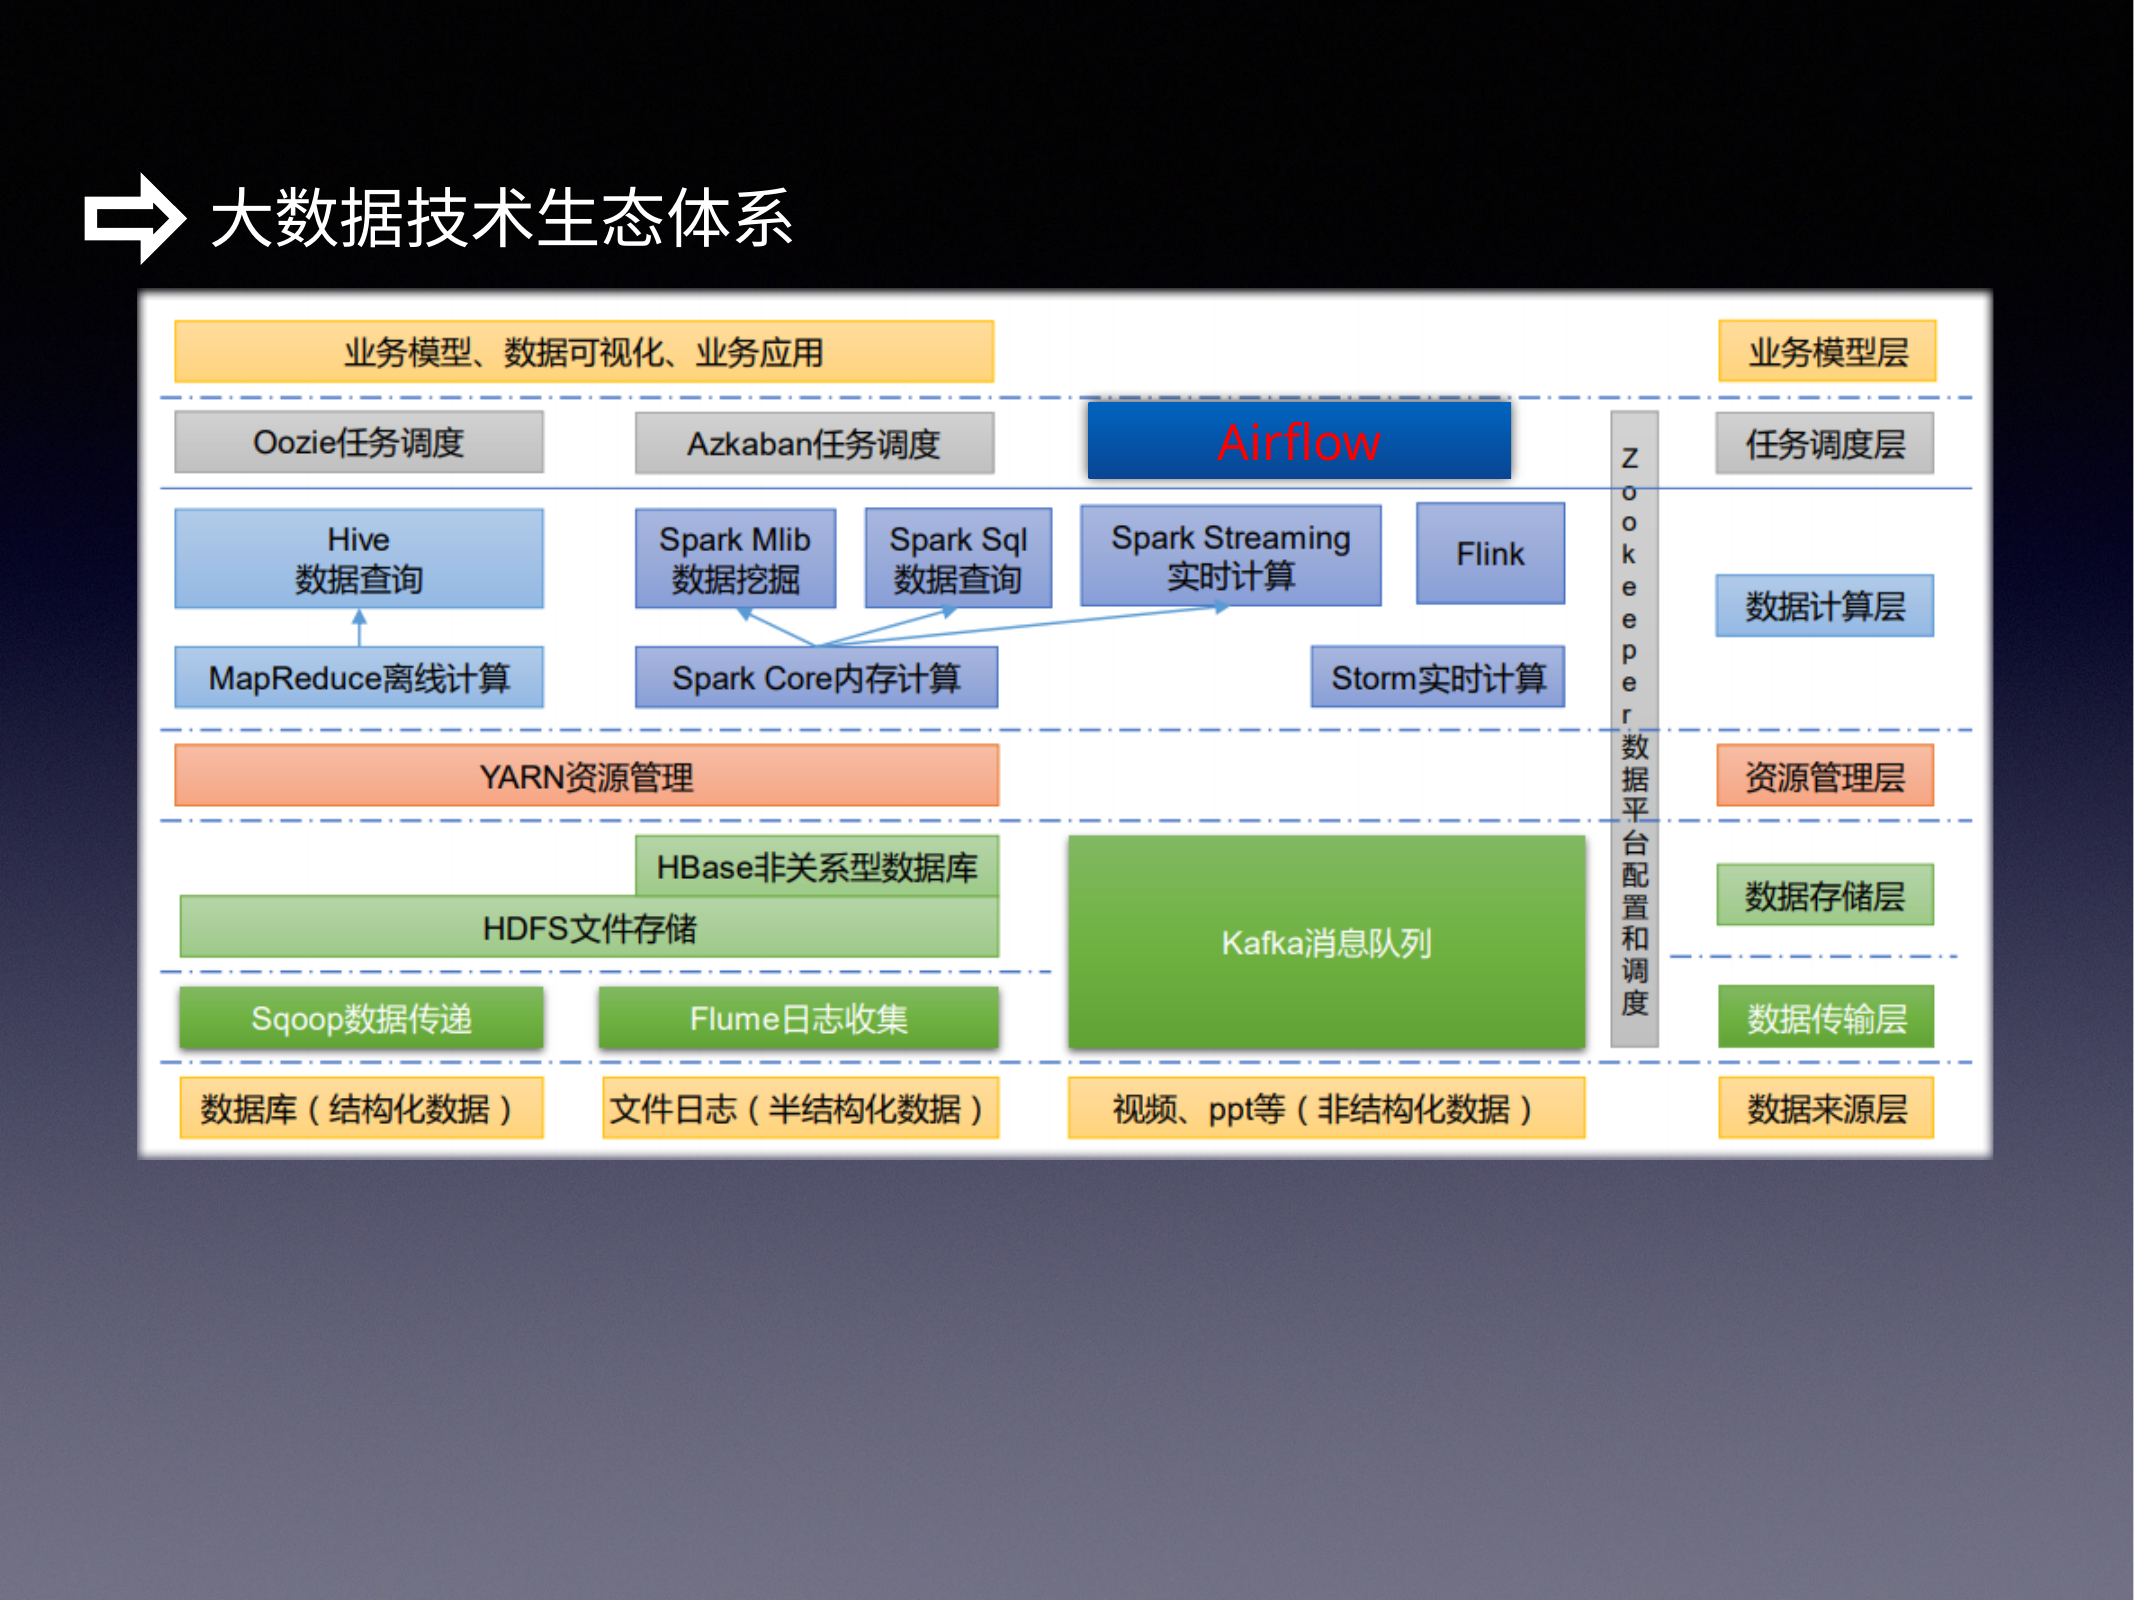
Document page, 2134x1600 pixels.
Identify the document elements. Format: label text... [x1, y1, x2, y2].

text_box [90, 187, 179, 250]
picture [0, 0, 2134, 1600]
text_box 大数据技术生态体系 [189, 168, 817, 269]
